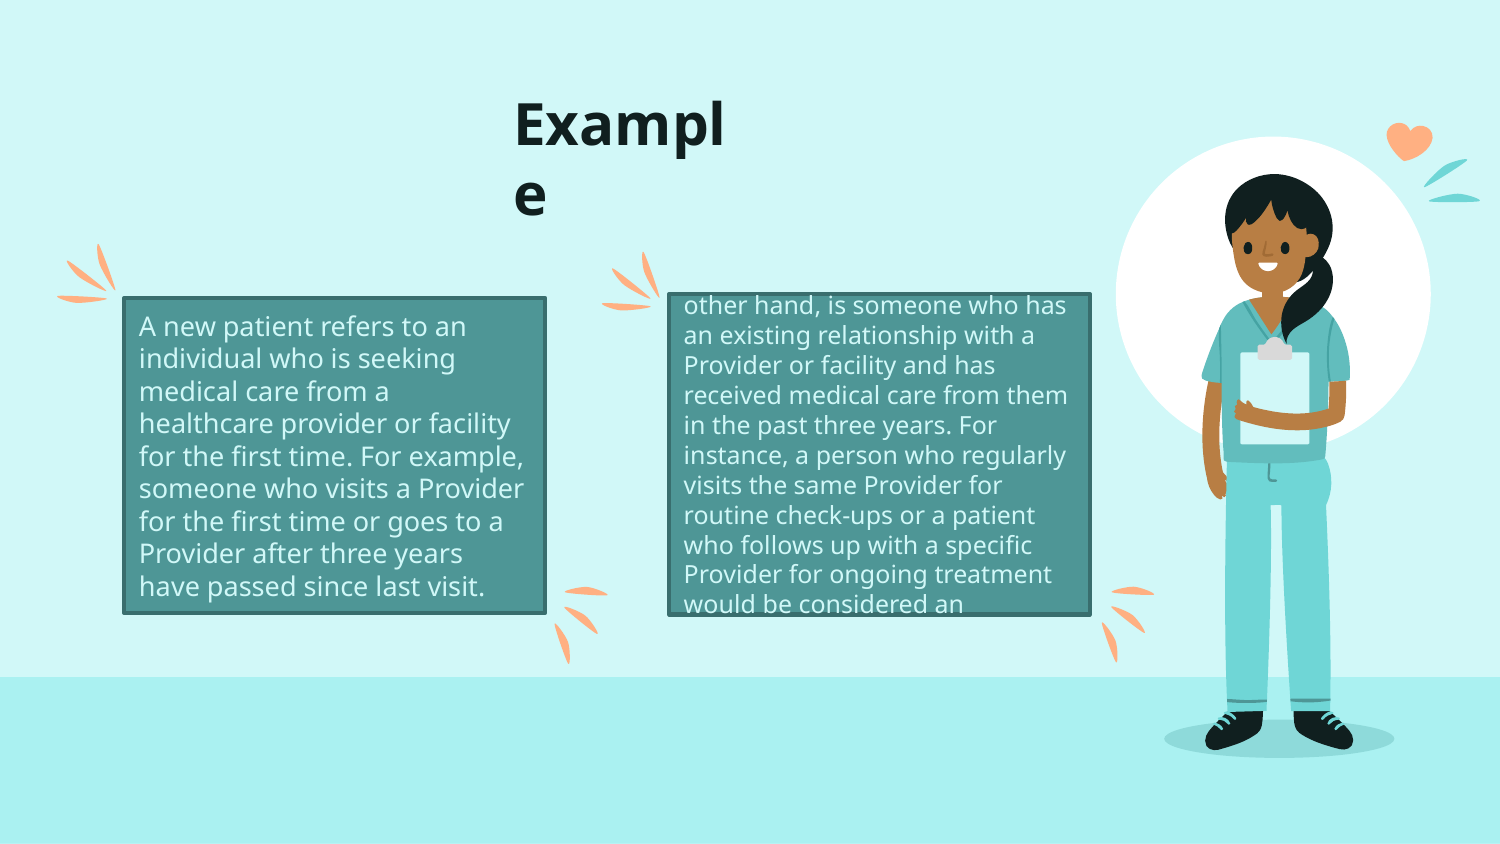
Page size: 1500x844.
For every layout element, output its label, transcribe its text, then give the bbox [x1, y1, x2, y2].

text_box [47, 224, 617, 675]
text_box Example [498, 72, 764, 167]
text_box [591, 233, 1164, 673]
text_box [1115, 93, 1492, 751]
